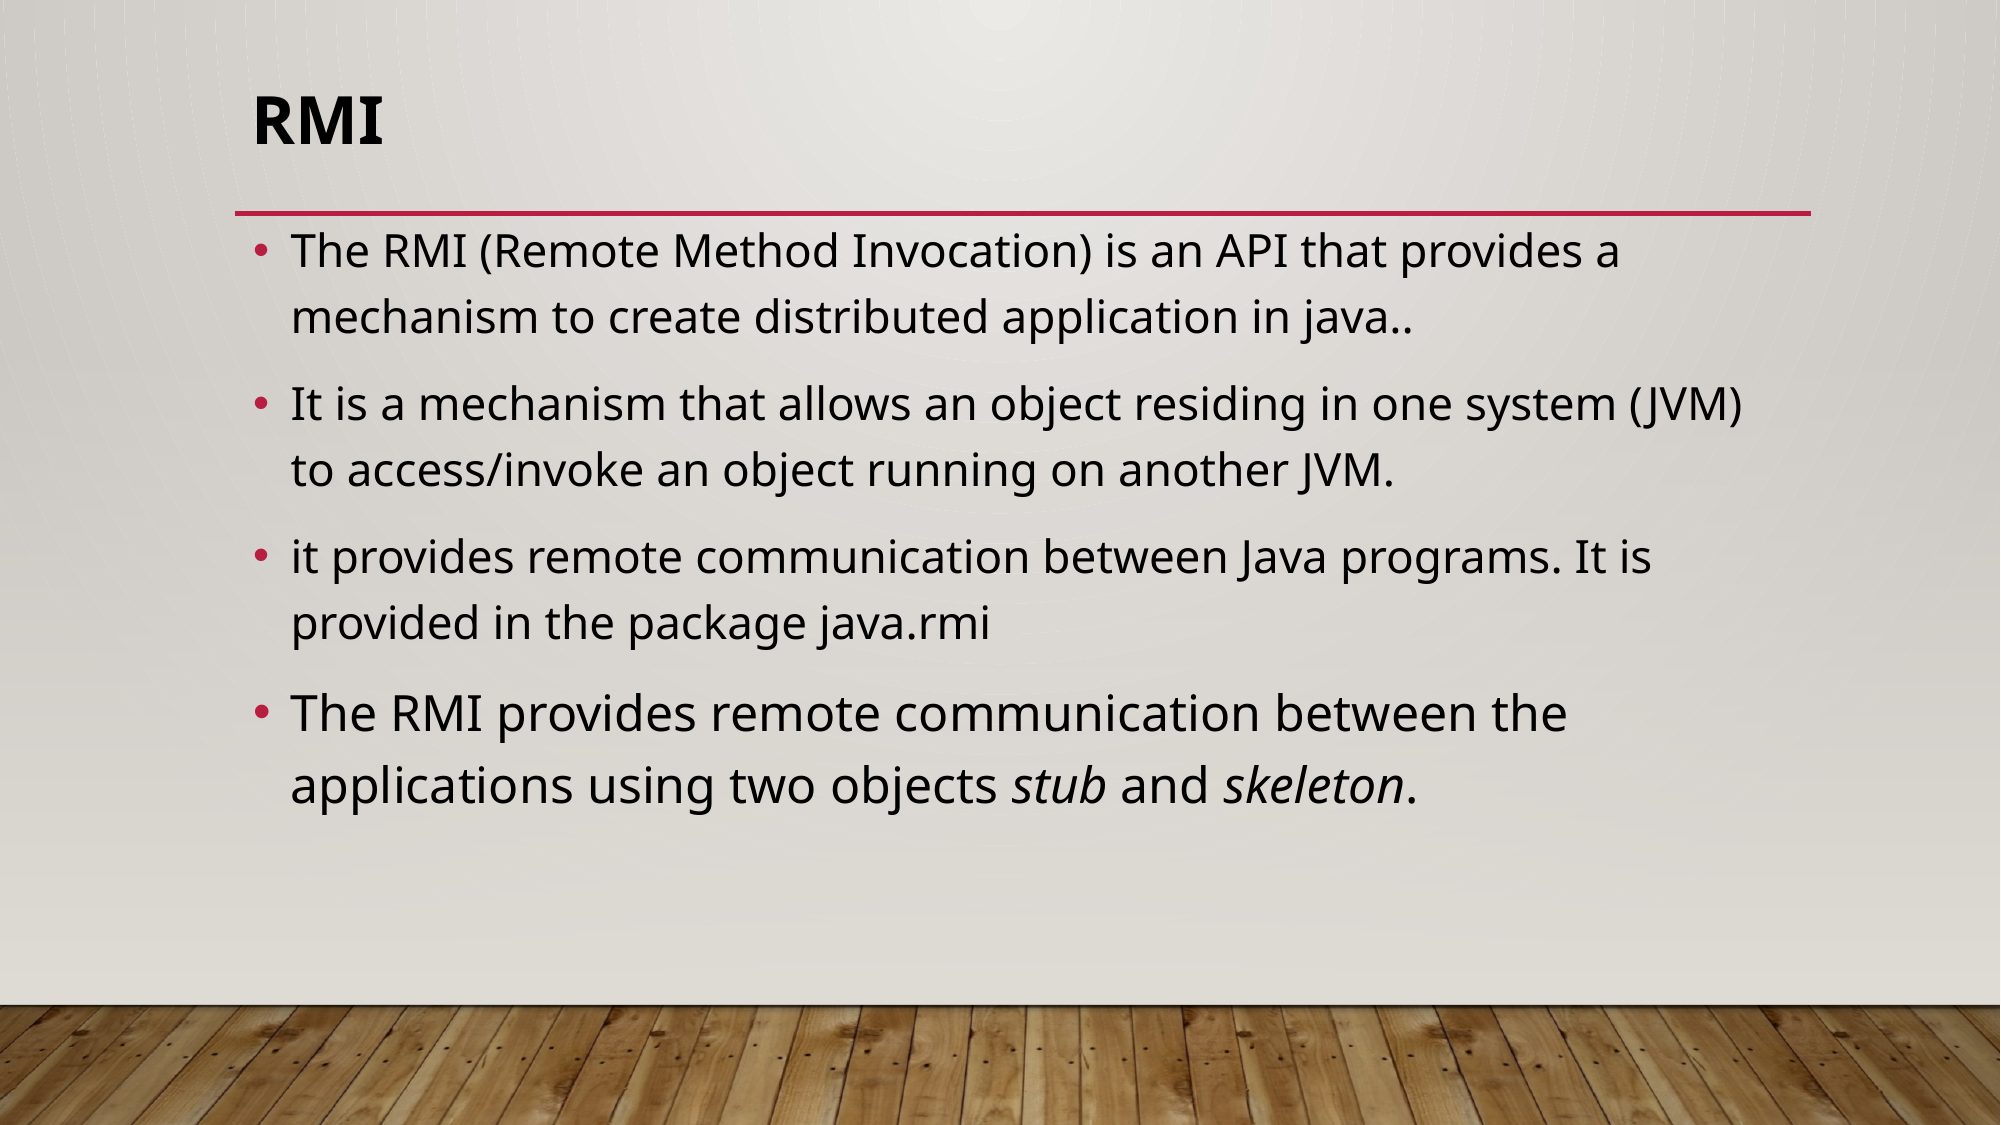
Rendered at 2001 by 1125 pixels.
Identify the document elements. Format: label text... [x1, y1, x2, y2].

list The RMI (Remote Method Invocation) is an API that provides a mechanism to create distributed application in java.. It is a mechanism that allows an object residing in one system (JVM) to access/invoke an object running on another JVM. it provides remote communication between Java programs. It is provided in the package java.rmi The RMI provides remote communication between the applications using two objects stub and skeleton. [238, 203, 1814, 998]
title RMI [236, 79, 1812, 204]
picture [0, 1005, 2000, 1125]
